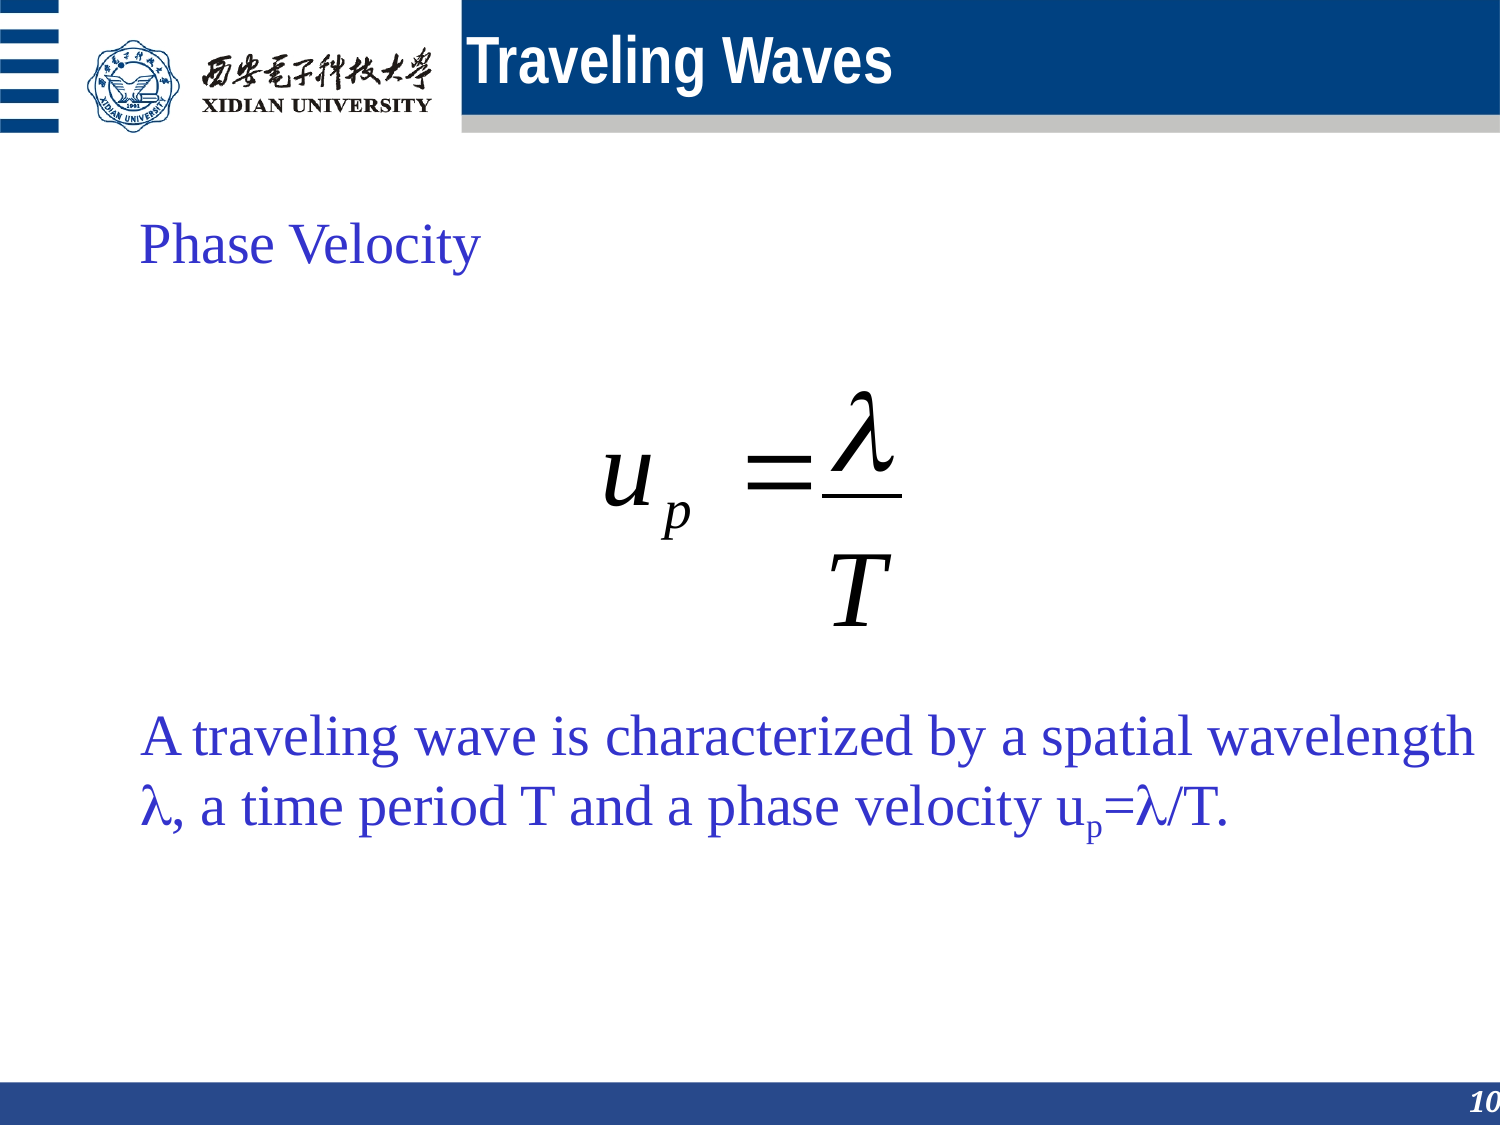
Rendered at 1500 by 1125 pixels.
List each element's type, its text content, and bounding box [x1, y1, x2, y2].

slide_number 10 [1164, 777, 1500, 1125]
text_box up  T [598, 431, 887, 649]
picture [0, 0, 1500, 1082]
text_box  [826, 357, 892, 495]
title Traveling Waves [466, 0, 1500, 114]
text_box Phase Velocity [57, 34, 494, 276]
text_box A traveling wave is characterized by a spatial wavelength , a time period T and a phase velocity up=/T. [137, 697, 1500, 845]
